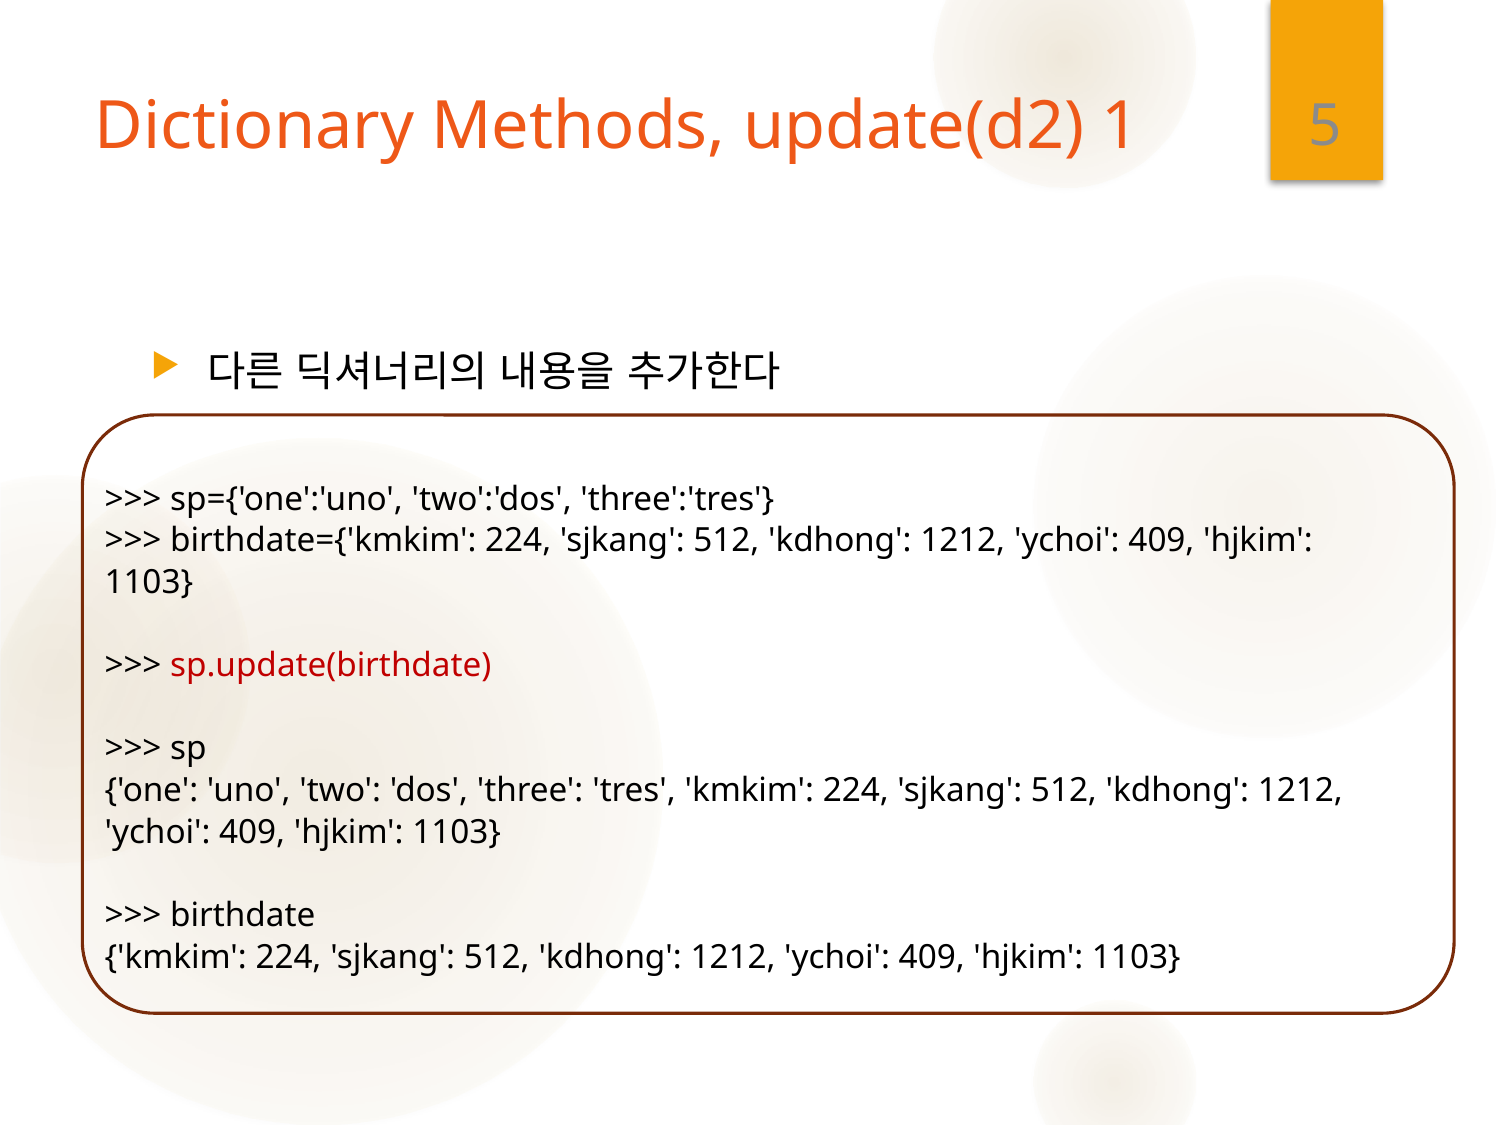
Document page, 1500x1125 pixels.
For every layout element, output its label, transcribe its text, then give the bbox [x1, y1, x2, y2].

text_box >>> sp={'one':'uno', 'two':'dos', 'three':'tres'} >>> birthdate={'kmkim': 224, 'sjkang': 512, 'kdhong': 1212, 'ychoi': 409, 'hjkim': 1103} >>> sp.update(birthdate) >>> sp {'one': 'uno', 'two': 'dos', 'three': 'tres', 'kmkim': 224, 'sjkang': 512, 'kdhong': 1212, 'ychoi': 409, 'hjkim': 1103} >>> birthdate {'kmkim': 224, 'sjkang': 512, 'kdhong': 1212, 'ychoi': 409, 'hjkim': 1103} [89, 467, 1425, 983]
title Dictionary Methods, update(d2) 1 [79, 74, 1237, 304]
text_box [82, 414, 1455, 1014]
slide_number 5 [1273, 48, 1378, 175]
list 다른 딕셔너리의 내용을 추가한다 [135, 336, 1237, 417]
list 다른 딕셔너리의 내용을 추가한다 [135, 1011, 1237, 1025]
